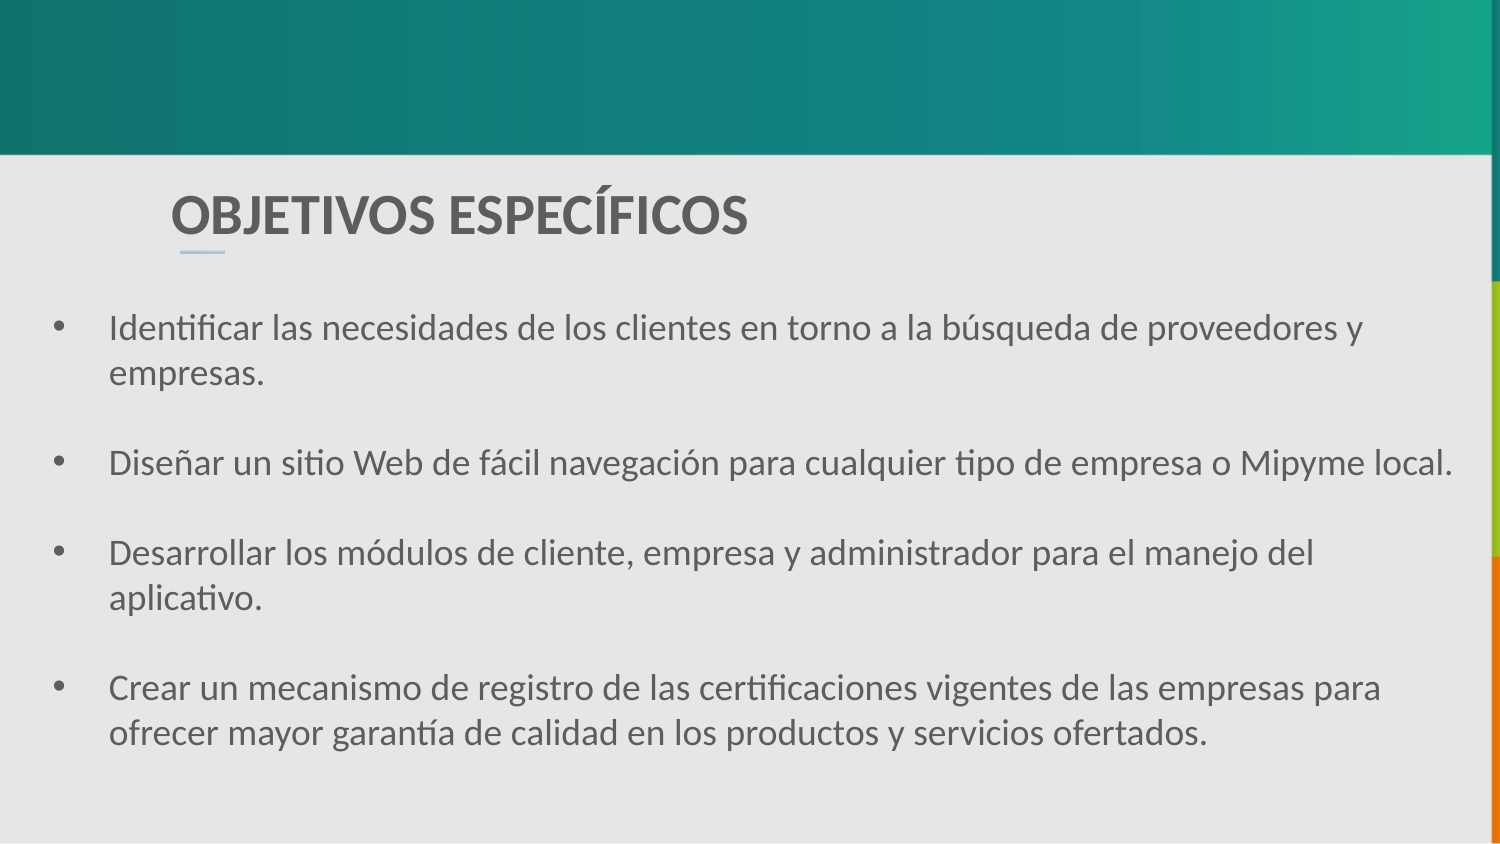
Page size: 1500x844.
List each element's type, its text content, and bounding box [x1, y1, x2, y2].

text_box Identificar las necesidades de los clientes en torno a la búsqueda de proveedores y empresas. Diseñar un sitio Web de fácil navegación para cualquier tipo de empresa o Mipyme local. Desarrollar los módulos de cliente, empresa y administrador para el manejo del aplicativo. Crear un mecanismo de registro de las certificaciones vigentes de las empresas para ofrecer mayor garantía de calidad en los productos y servicios ofertados. [37, 295, 1473, 761]
picture [0, 0, 1500, 844]
text_box OBJETIVOS ESPECÍFICOS [156, 169, 828, 324]
